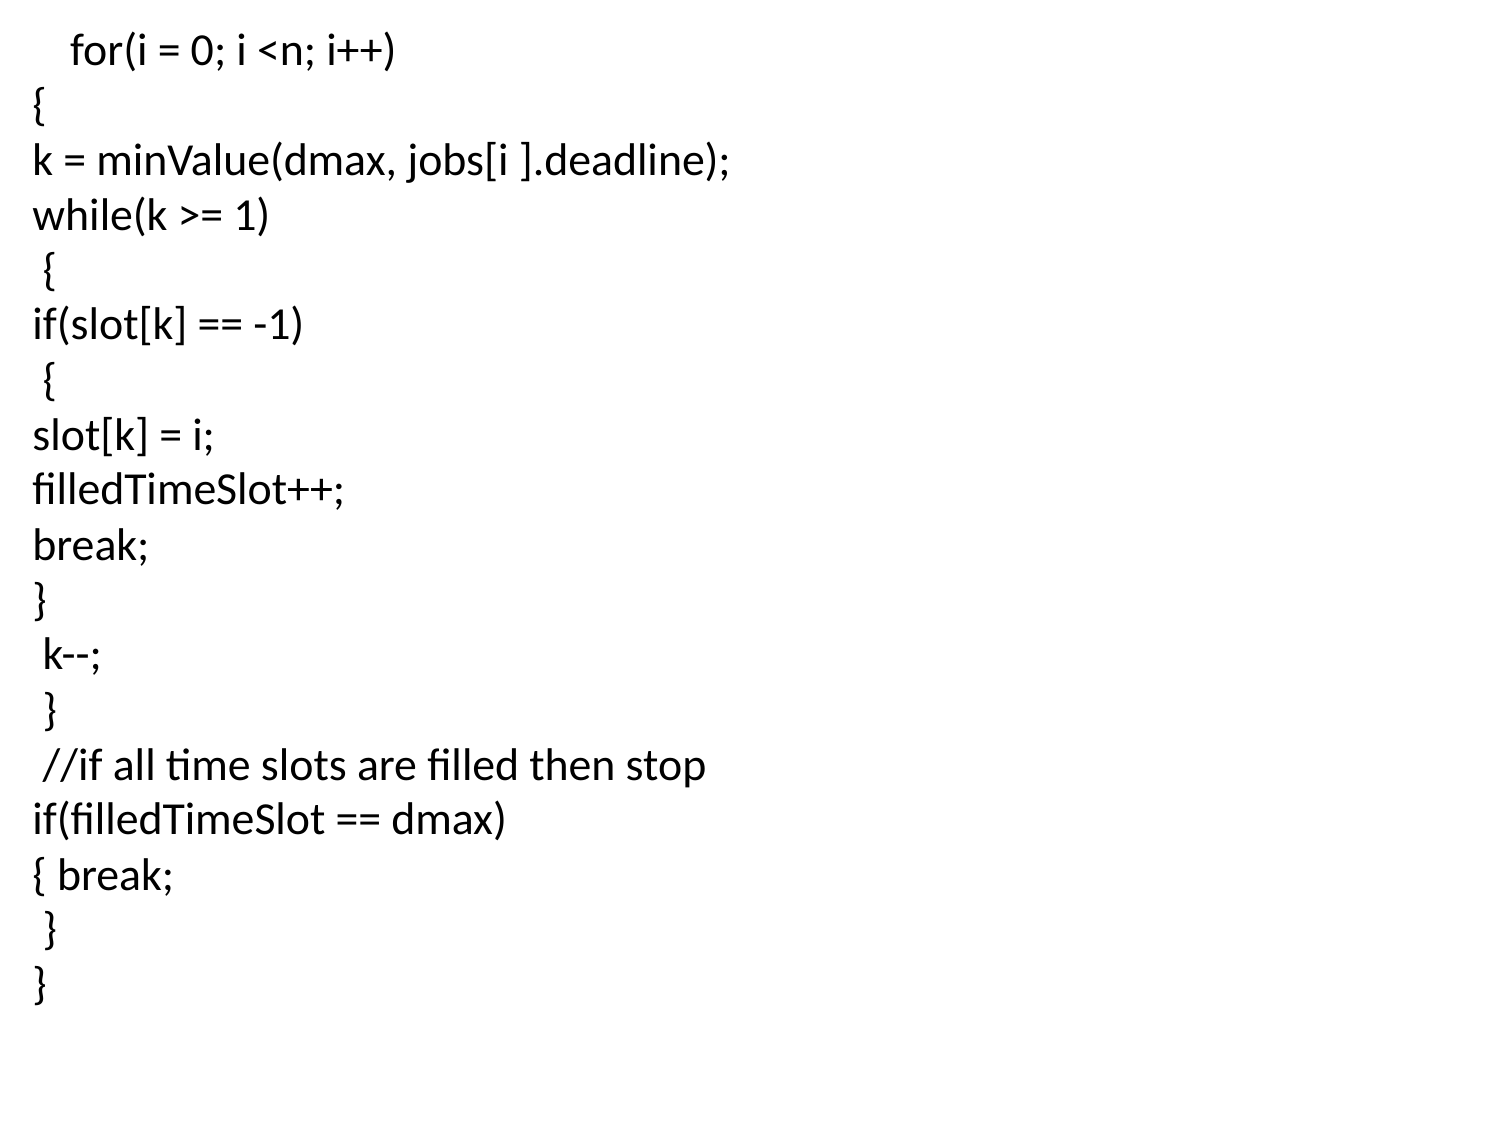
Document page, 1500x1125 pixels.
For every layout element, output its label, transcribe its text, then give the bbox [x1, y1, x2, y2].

text_box for(i = 0; i <n; i++) { k = minValue(dmax, jobs[i ].deadline); while(k >= 1) { if(slot[k] == -1) { slot[k] = i; filledTimeSlot++; break; } k--; } //if all time slots are filled then stop if(filledTimeSlot == dmax) { break; } } [17, 11, 1418, 1072]
